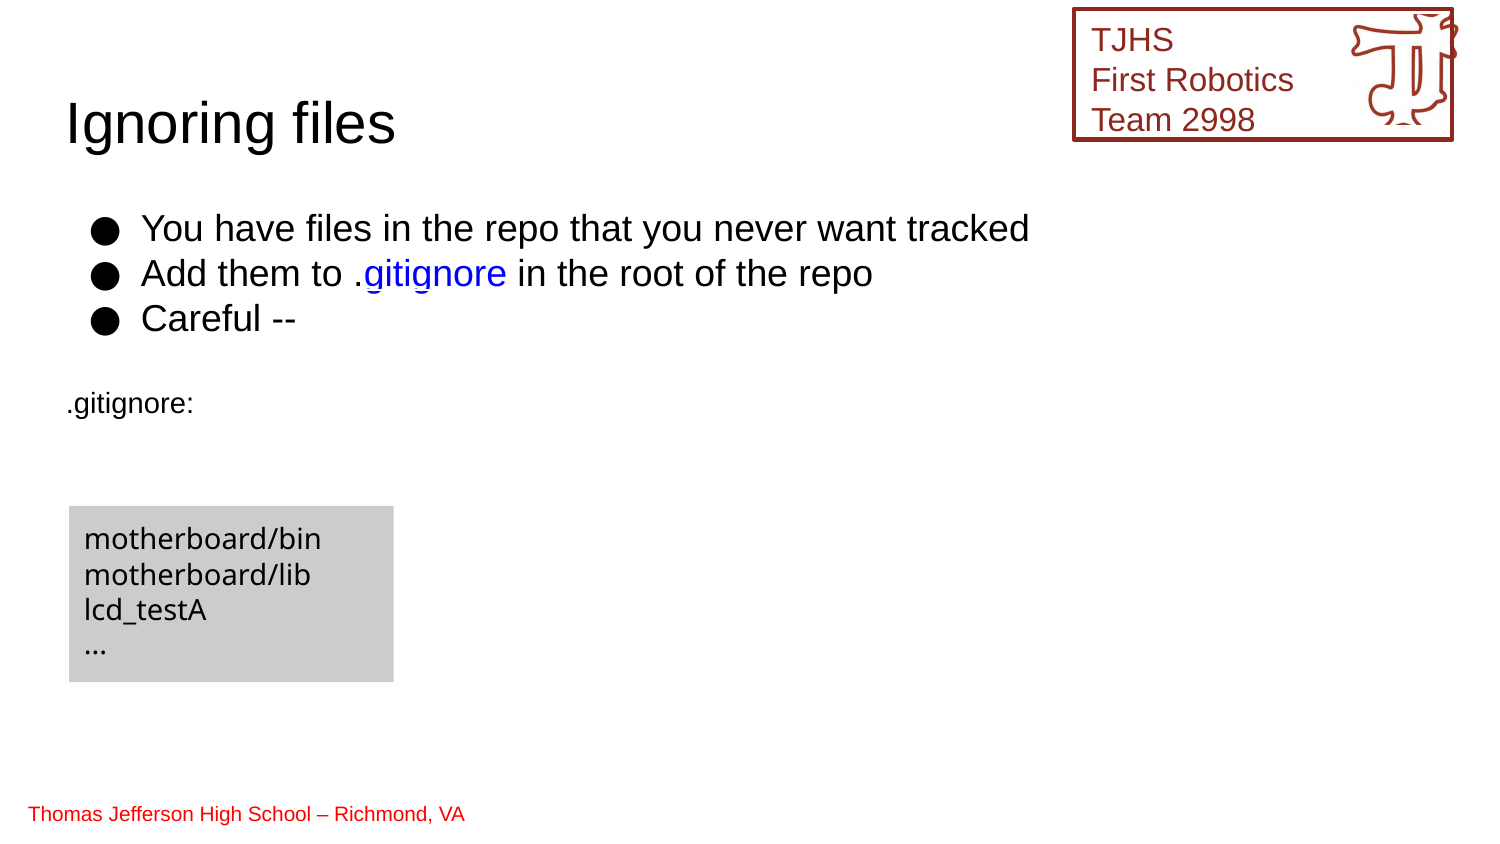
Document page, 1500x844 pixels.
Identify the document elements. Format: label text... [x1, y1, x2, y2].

picture [1350, 14, 1450, 125]
text_box motherboard/bin motherboard/lib lcd_testA ... [69, 505, 394, 683]
picture [1454, 14, 1460, 125]
text_box You have files in the repo that you never want tracked Add them to .gitignore in the root of the repo Careful -- .gitignore: [51, 189, 1449, 750]
text_box Ignoring files [51, 72, 1449, 167]
